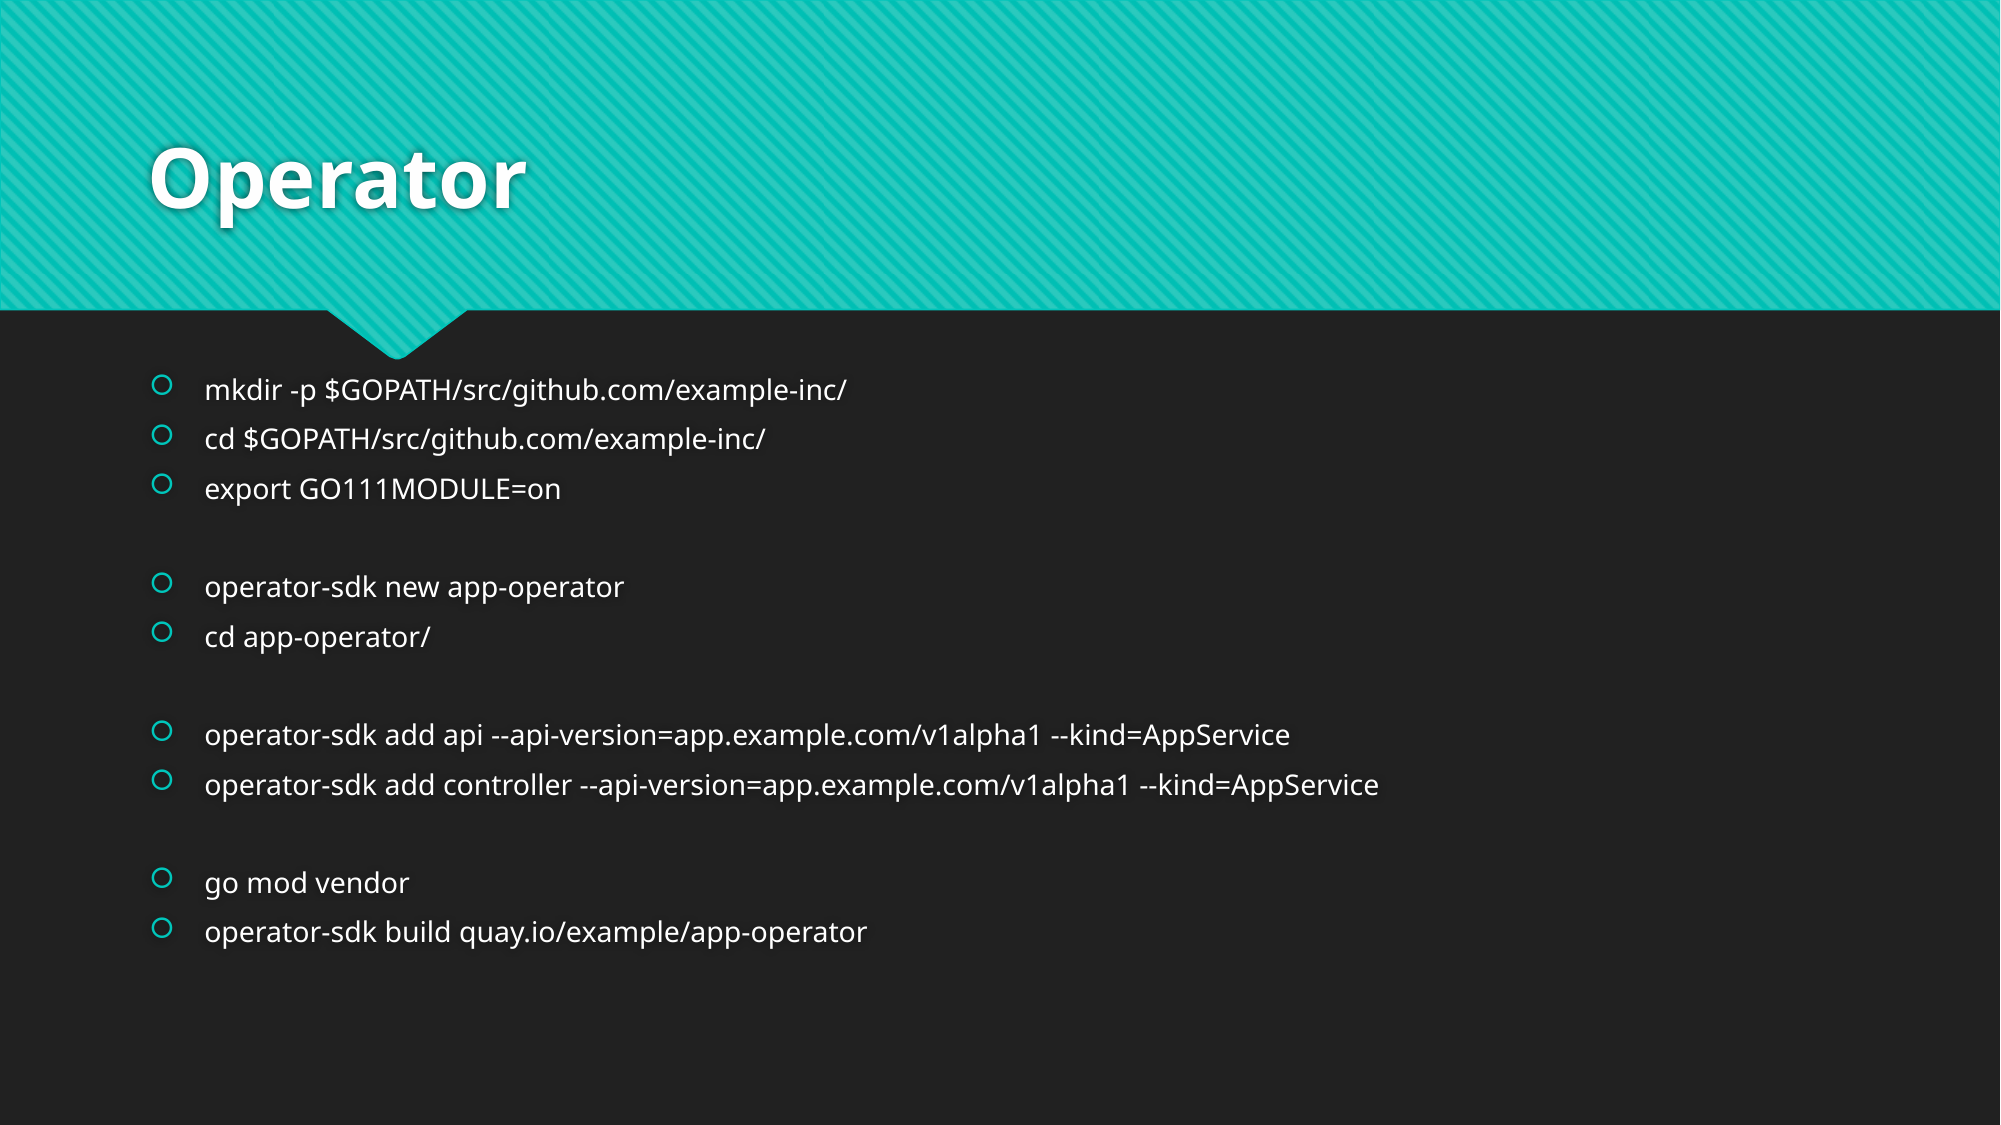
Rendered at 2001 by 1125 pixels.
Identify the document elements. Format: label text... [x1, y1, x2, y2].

title Operator [132, 73, 1868, 233]
list mkdir -p $GOPATH/src/github.com/example-inc/ cd $GOPATH/src/github.com/example-inc/ export GO111MODULE=on operator-sdk new app-operator cd app-operator/ operator-sdk add api --api-version=app.example.com/v1alpha1 --kind=AppService operator-sdk add controller --api-version=app.example.com/v1alpha1 --kind=AppService go mod vendor operator-sdk build quay.io/example/app-operator [134, 364, 1866, 962]
